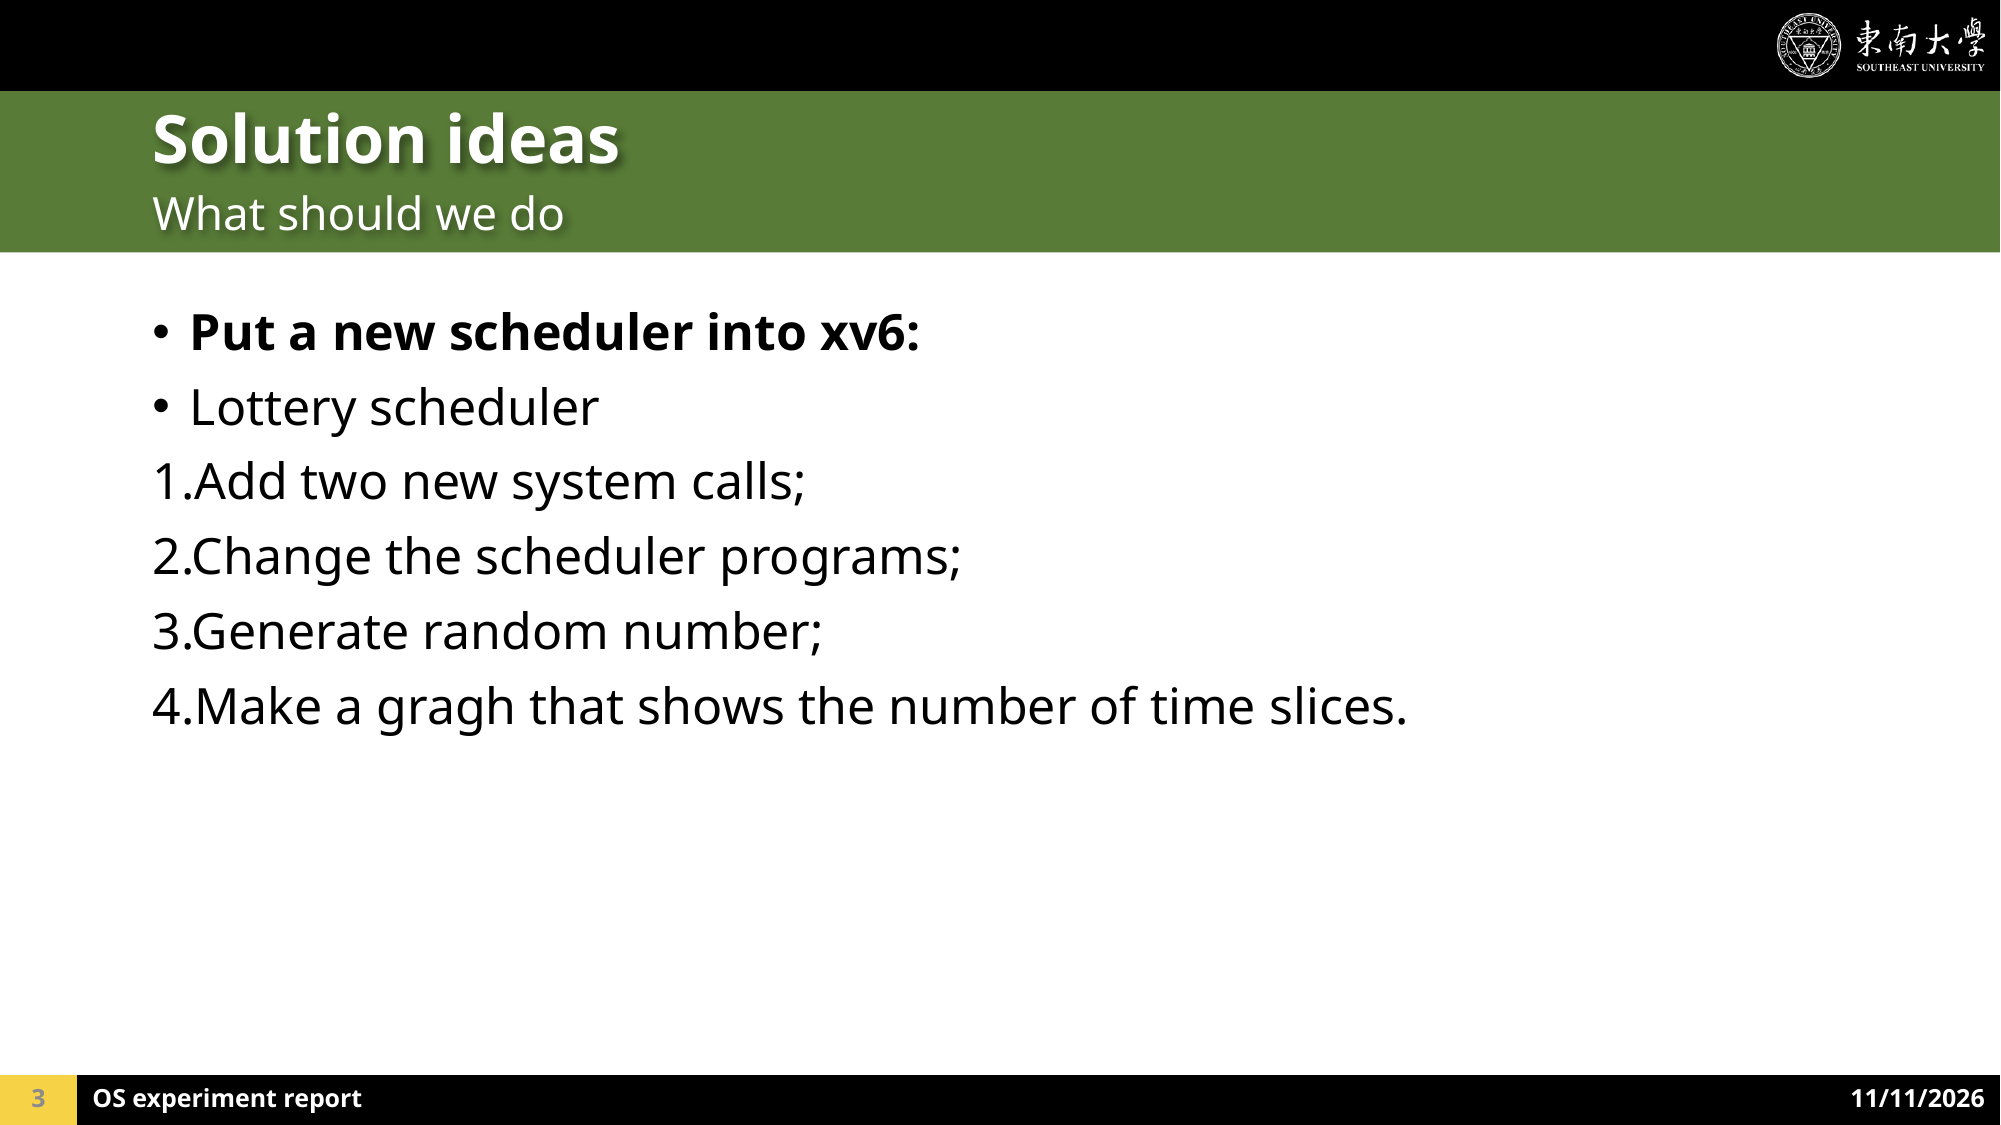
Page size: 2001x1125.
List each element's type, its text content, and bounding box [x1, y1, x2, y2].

list Put a new scheduler into xv6: Lottery scheduler 1.Add two new system calls; 2.Change the scheduler programs; 3.Generate random number; 4.Make a gragh that shows the number of time slices. [137, 299, 1863, 1014]
subtitle What should we do [137, 187, 1638, 249]
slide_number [1775, 1075, 2000, 1125]
picture [1774, 10, 1988, 80]
title Solution ideas [137, 97, 2000, 187]
slide_number 3 [0, 1075, 78, 1125]
footer OS experiment report [78, 1075, 1775, 1125]
